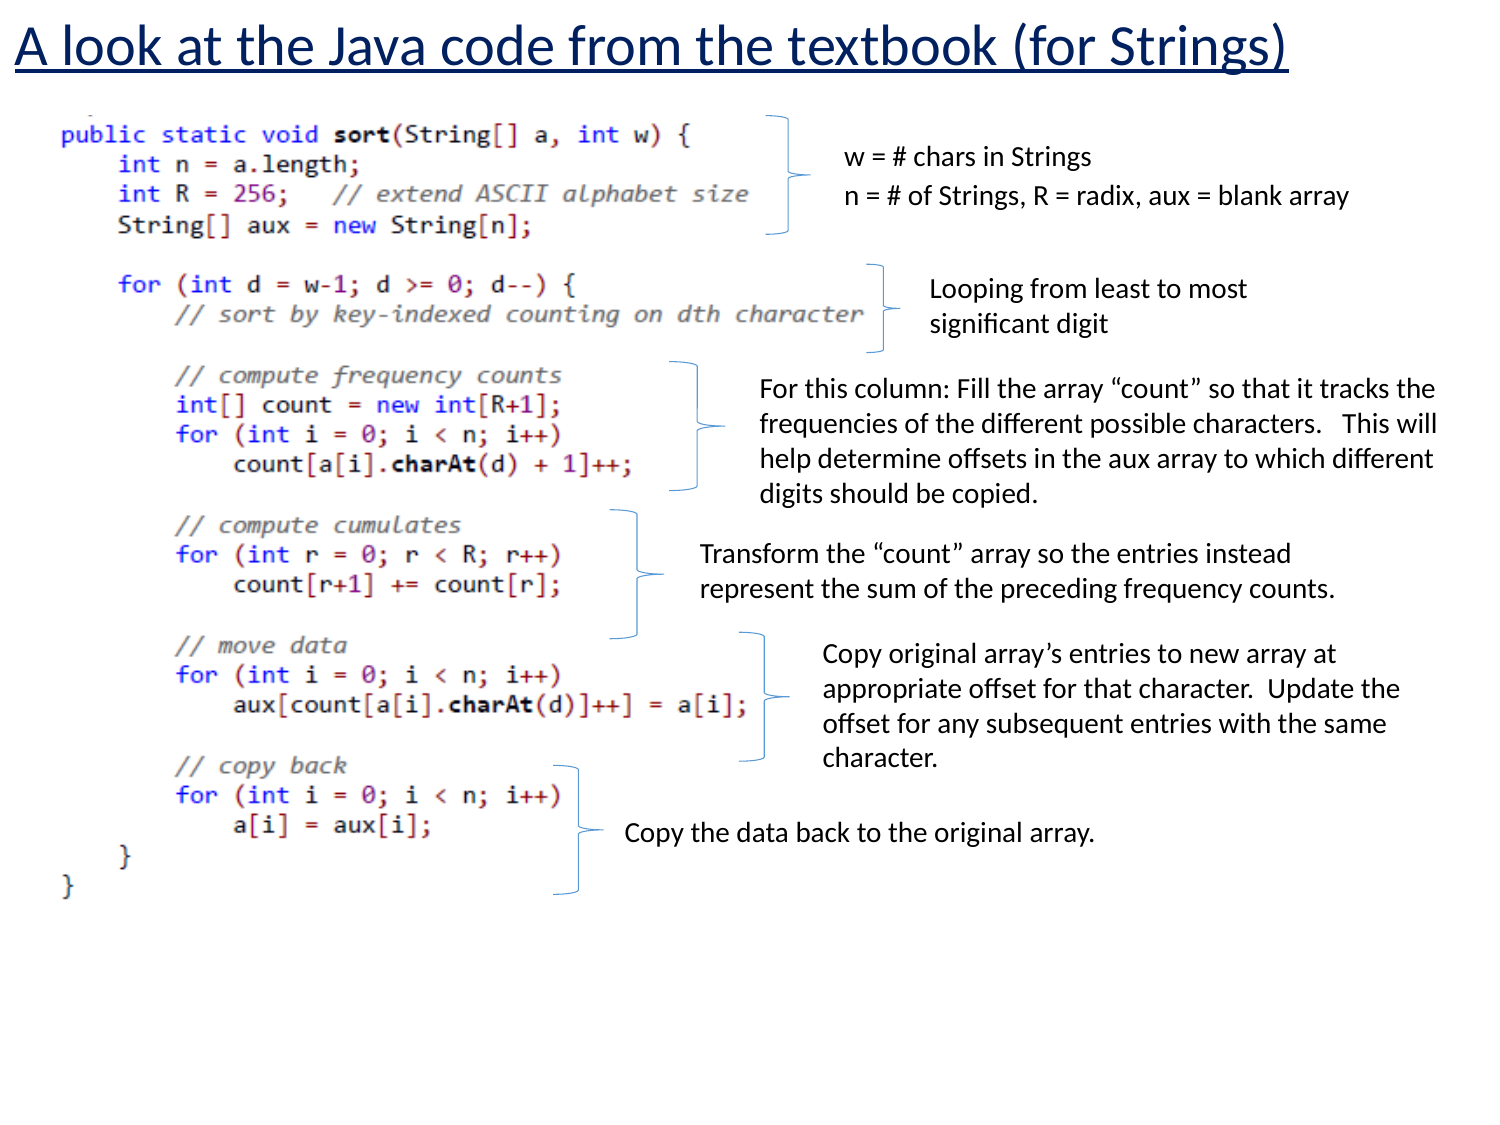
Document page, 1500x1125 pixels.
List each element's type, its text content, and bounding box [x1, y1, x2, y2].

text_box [669, 361, 1473, 519]
picture [37, 115, 871, 913]
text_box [553, 765, 1265, 895]
text_box A look at the Java code from the textbook (for Strings) [0, 0, 1335, 85]
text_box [866, 262, 1358, 353]
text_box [609, 509, 1391, 639]
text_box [765, 115, 1413, 235]
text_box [738, 626, 1463, 784]
